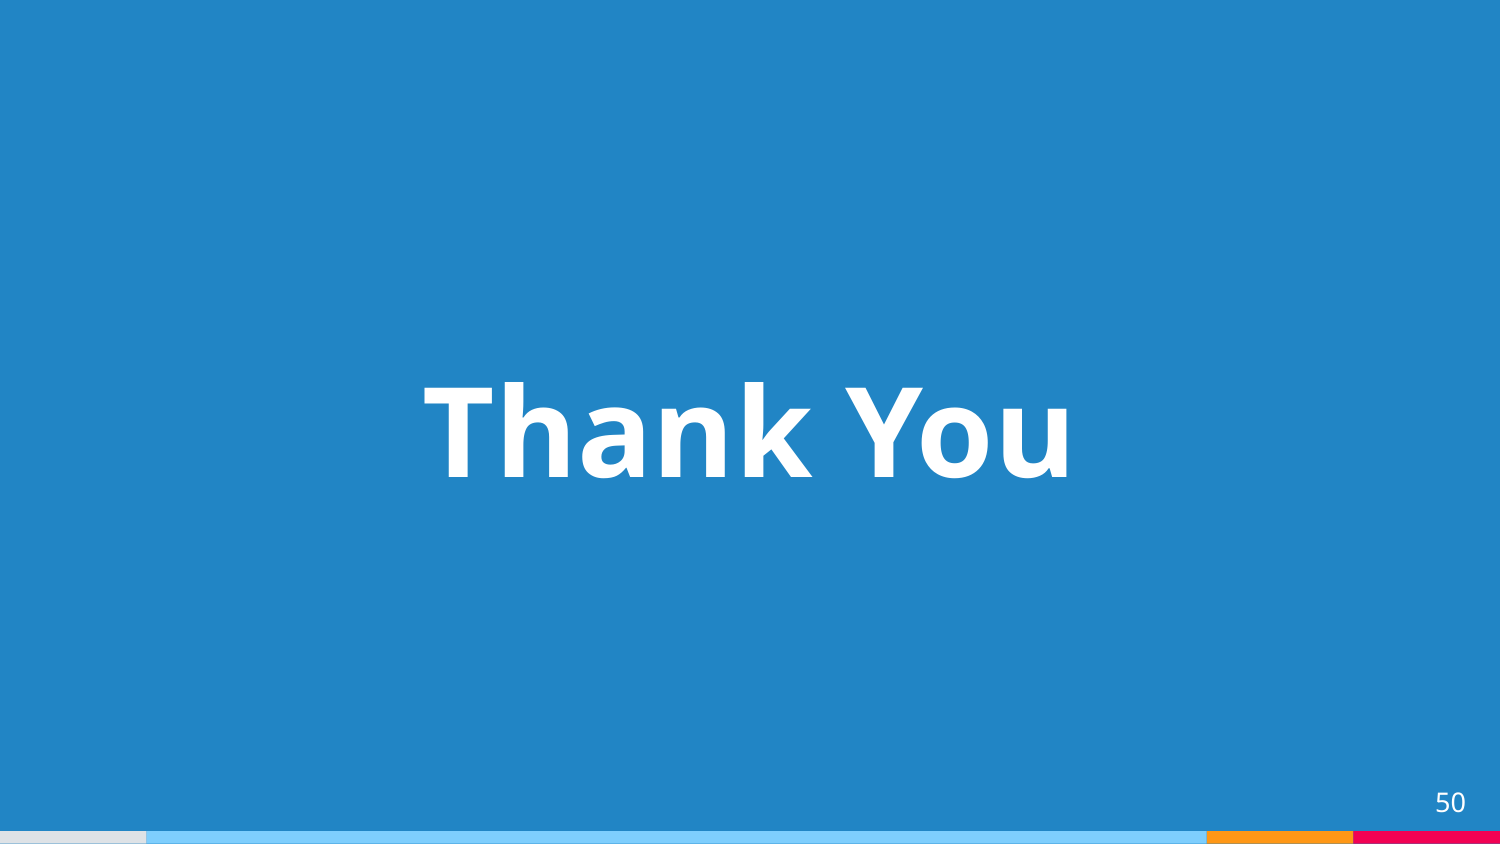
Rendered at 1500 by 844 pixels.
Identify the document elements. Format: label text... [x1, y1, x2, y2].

title Thank You [293, 326, 1207, 517]
slide_number 50 [1391, 770, 1482, 822]
